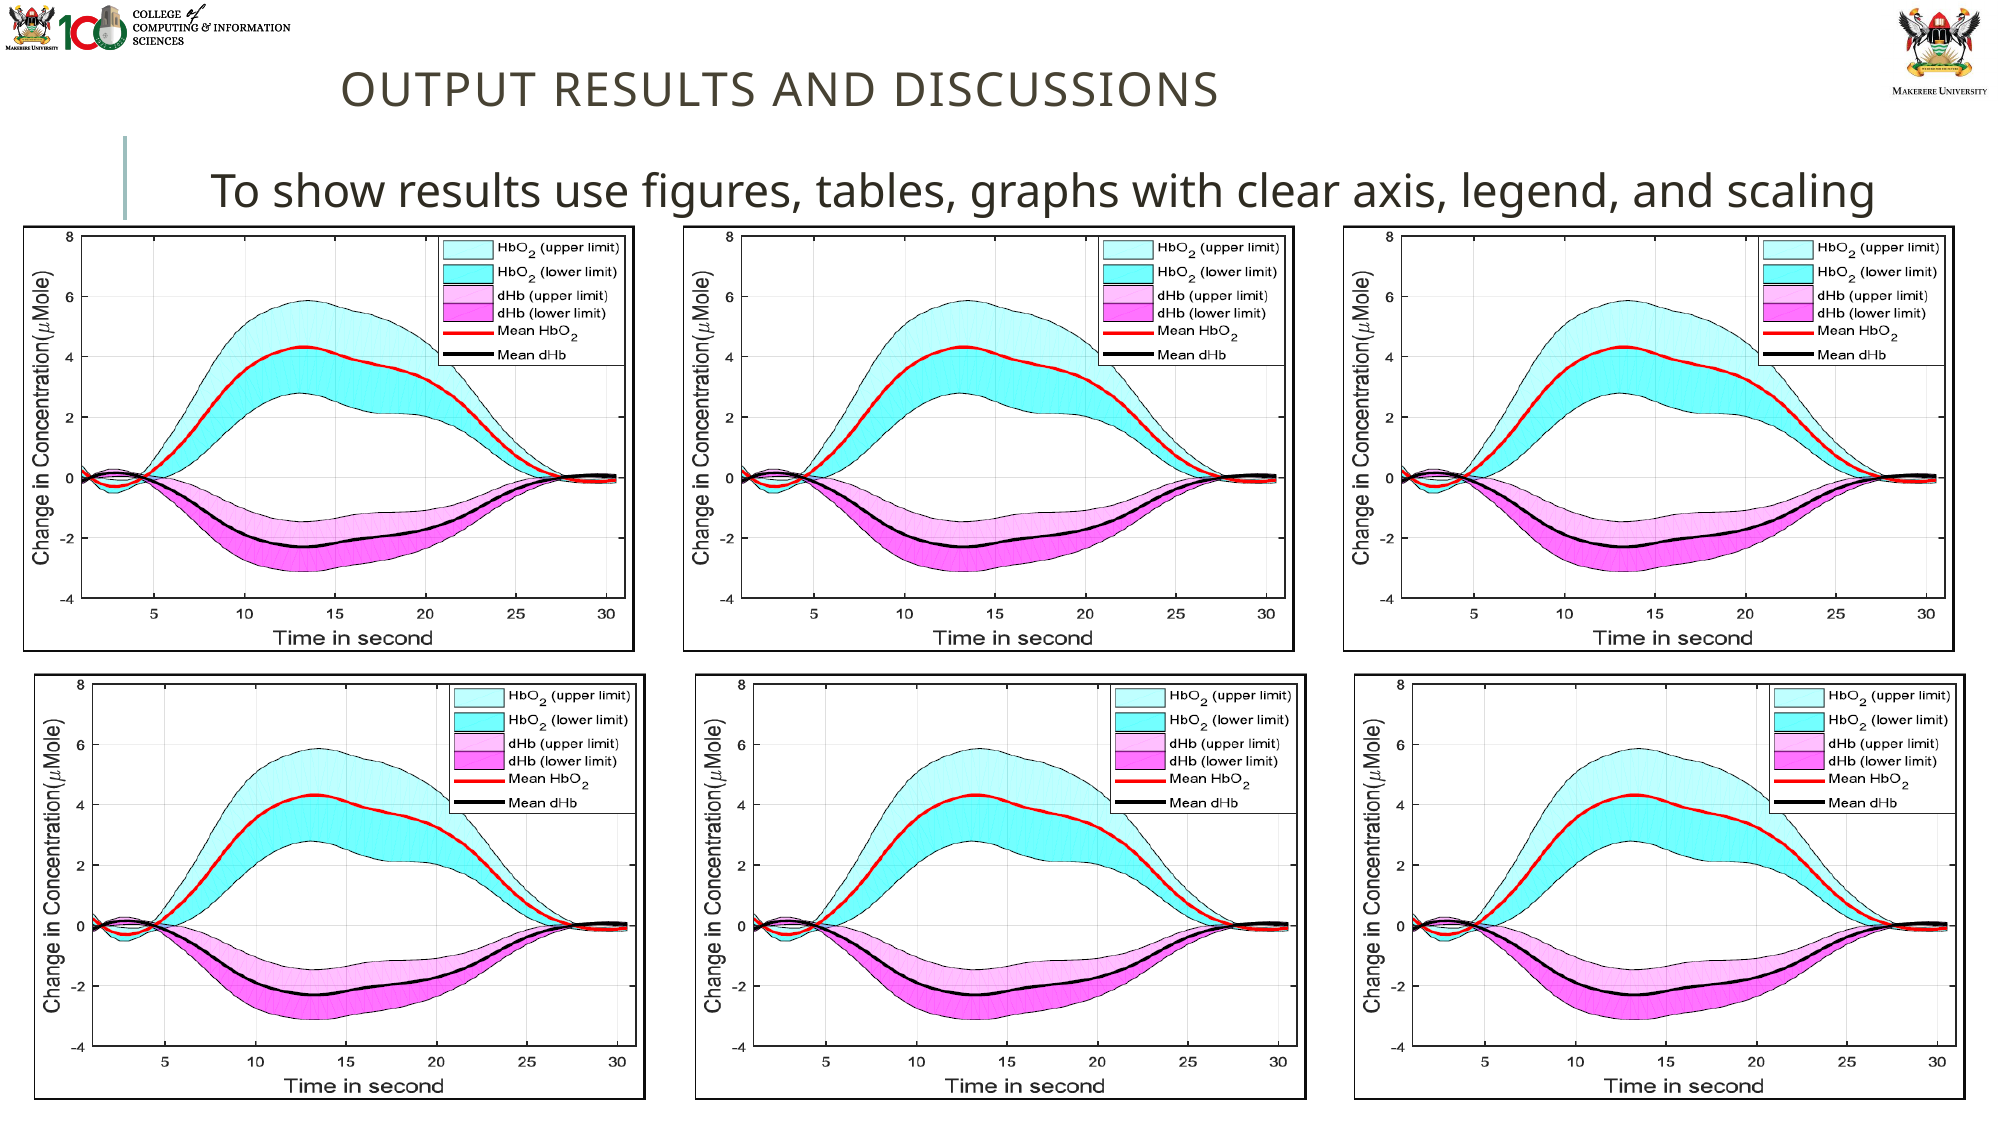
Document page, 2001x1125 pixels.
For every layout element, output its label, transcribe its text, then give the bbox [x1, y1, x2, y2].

picture [672, 220, 1303, 660]
picture [1332, 220, 1962, 660]
picture [1343, 667, 1974, 1108]
picture [0, 0, 293, 57]
title OUTPUT Results and Discussions [324, 62, 1931, 124]
list To show results use figures, tables, graphs with clear axis, legend, and scaling [139, 160, 1931, 1084]
picture [1881, 1, 1998, 101]
picture [11, 220, 642, 660]
picture [23, 667, 653, 1108]
picture [683, 667, 1314, 1108]
